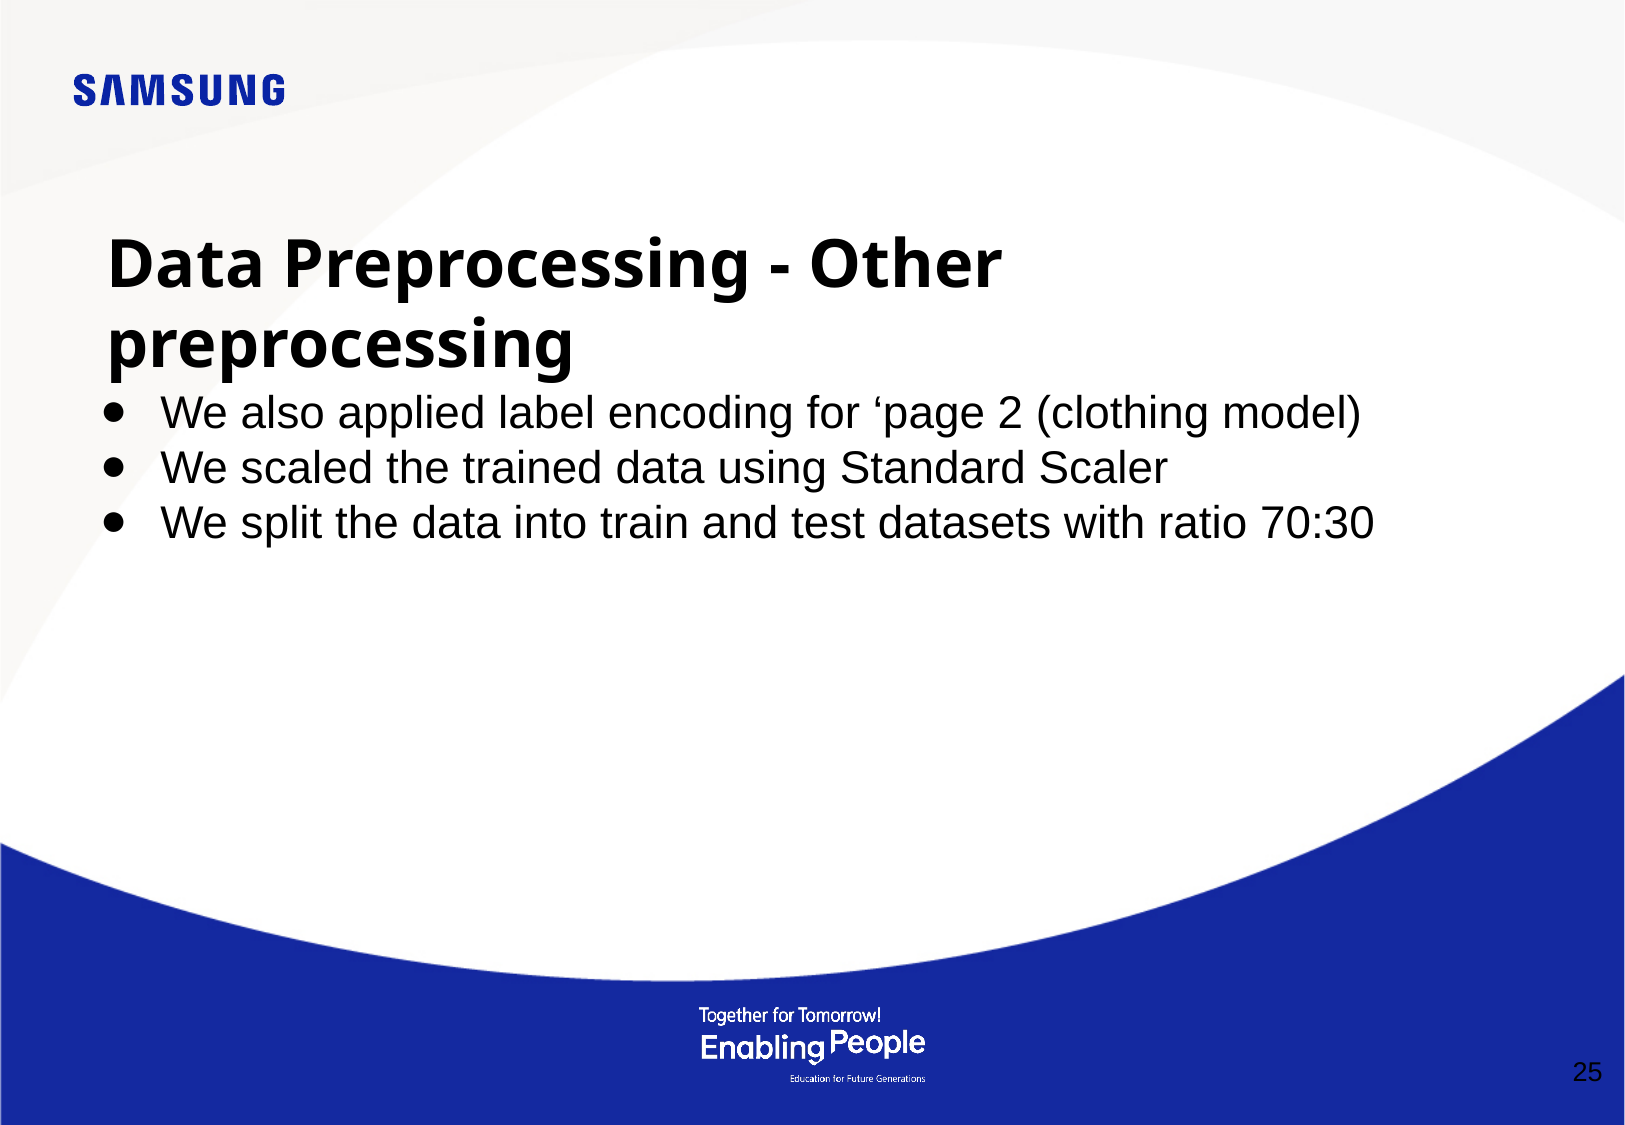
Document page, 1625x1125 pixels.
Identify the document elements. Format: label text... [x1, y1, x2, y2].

text_box [111, 1018, 1471, 1105]
picture [0, 0, 1625, 1125]
text_box Data Preprocessing - Other preprocessing [91, 205, 1471, 367]
slide_number 25 [1520, 1038, 1618, 1125]
text_box We also applied label encoding for ‘page 2 (clothing model) We scaled the trained data using Standard Scaler We split the data into train and test datasets with ratio 70:30 [70, 367, 1492, 563]
